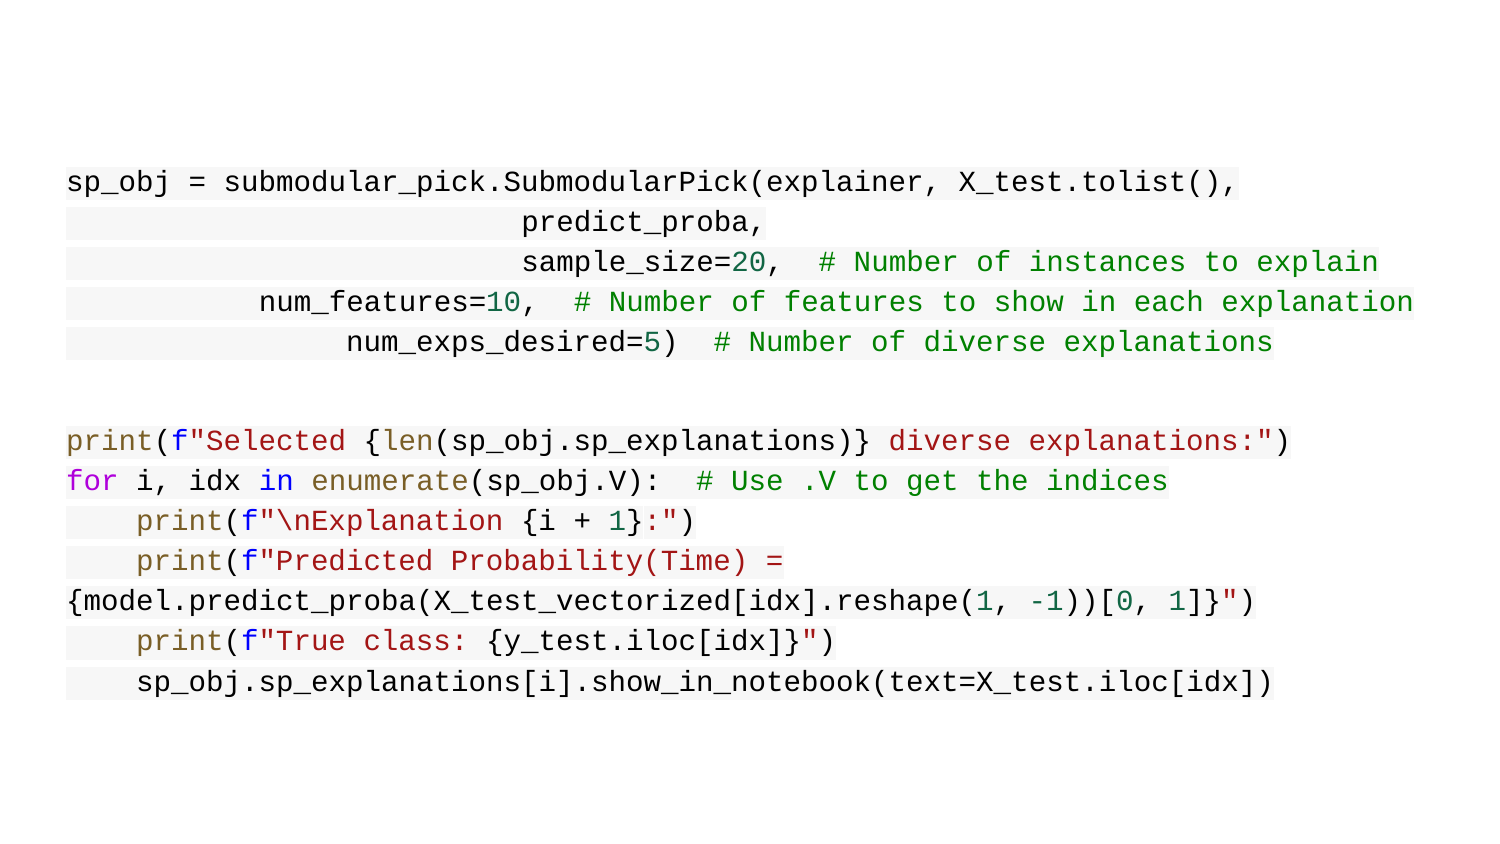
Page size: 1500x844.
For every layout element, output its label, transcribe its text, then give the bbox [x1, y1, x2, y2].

list sp_obj = submodular_pick.SubmodularPick(explainer, X_test.tolist(), predict_proba, sample_size=20, # Number of instances to explain num_features=10, # Number of features to show in each explanation num_exps_desired=5) # Number of diverse explanations print(f"Selected {len(sp_obj.sp_explanations)} diverse explanations:") for i, idx in enumerate(sp_obj.V): # Use .V to get the indices print(f"\nExplanation {i + 1}:") print(f"Predicted Probability(Time) = {model.predict_proba(X_test_vectorized[idx].reshape(1, -1))[0, 1]}") print(f"True class: {y_test.iloc[idx]}") sp_obj.sp_explanations[i].show_in_notebook(text=X_test.iloc[idx]) [51, 141, 1449, 703]
